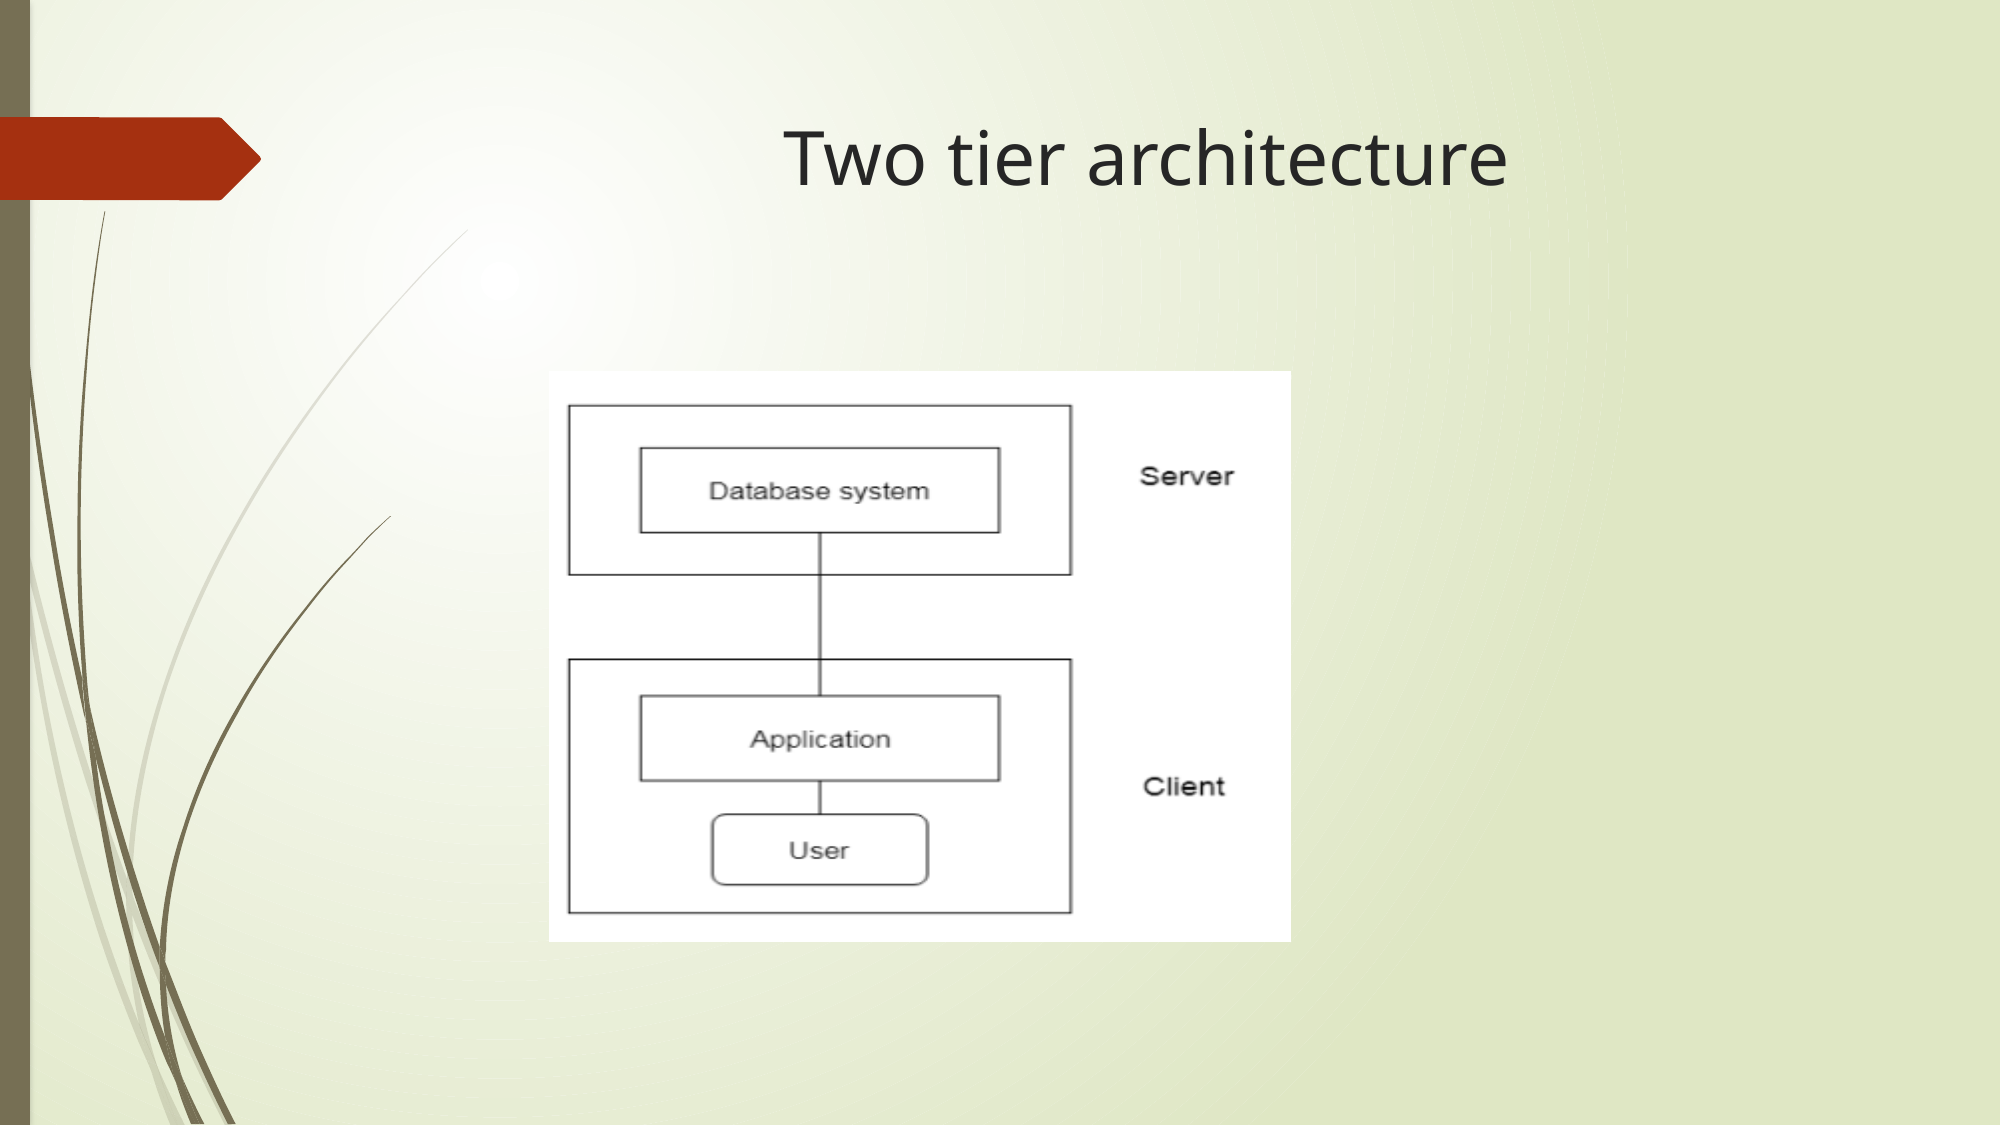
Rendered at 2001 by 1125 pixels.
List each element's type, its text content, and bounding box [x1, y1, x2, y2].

title Two tier architecture [425, 102, 1888, 313]
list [549, 370, 1291, 942]
